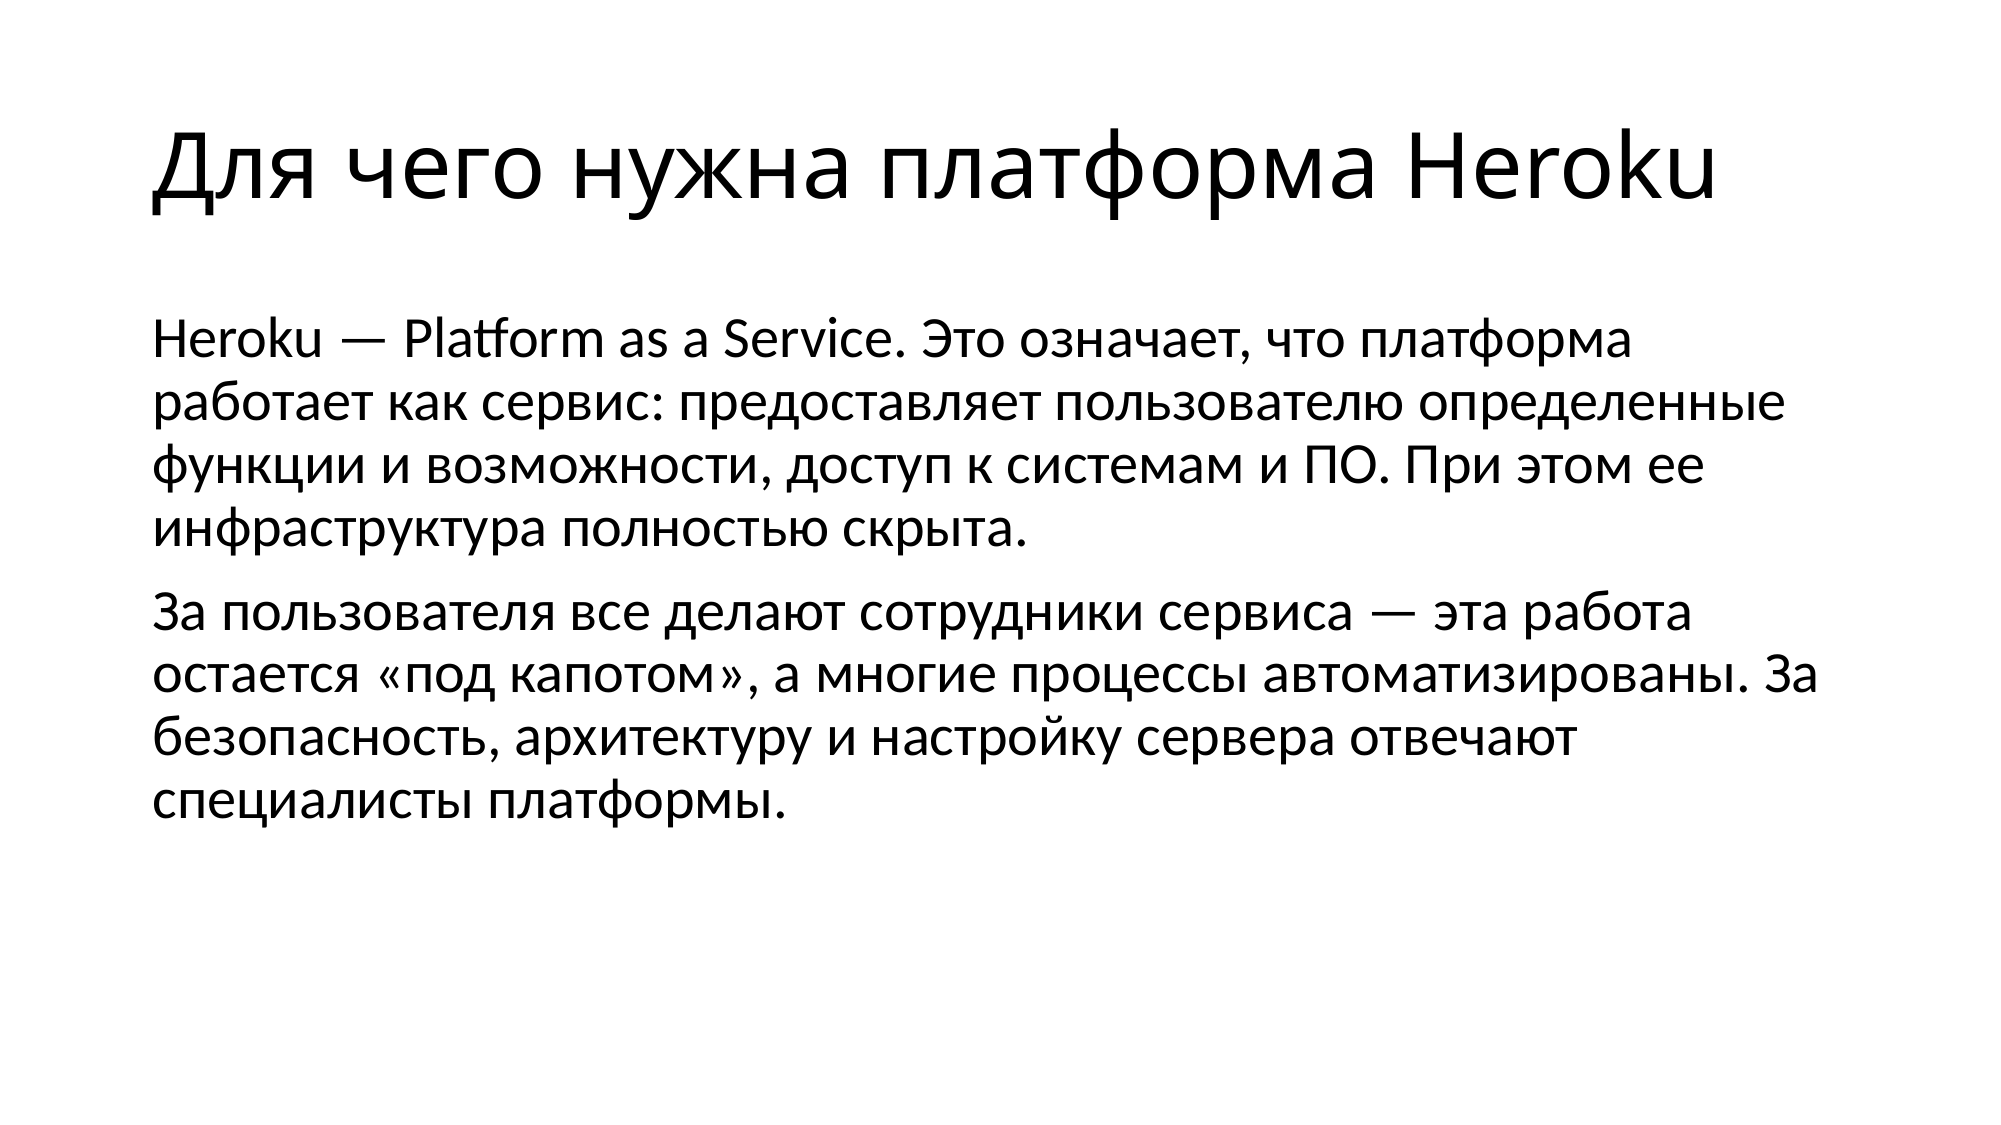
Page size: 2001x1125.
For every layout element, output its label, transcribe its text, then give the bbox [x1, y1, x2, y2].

title Для чего нужна платформа Heroku [137, 59, 1863, 278]
list Heroku — Platform as a Service. Это означает, что платформа работает как сервис: предоставляет пользователю определенные функции и возможности, доступ к системам и ПО. При этом ее инфраструктура полностью скрыта. За пользователя все делают сотрудники сервиса — эта работа остается «под капотом», а многие процессы автоматизированы. За безопасность, архитектуру и настройку сервера отвечают специалисты платформы. [137, 299, 1863, 1014]
